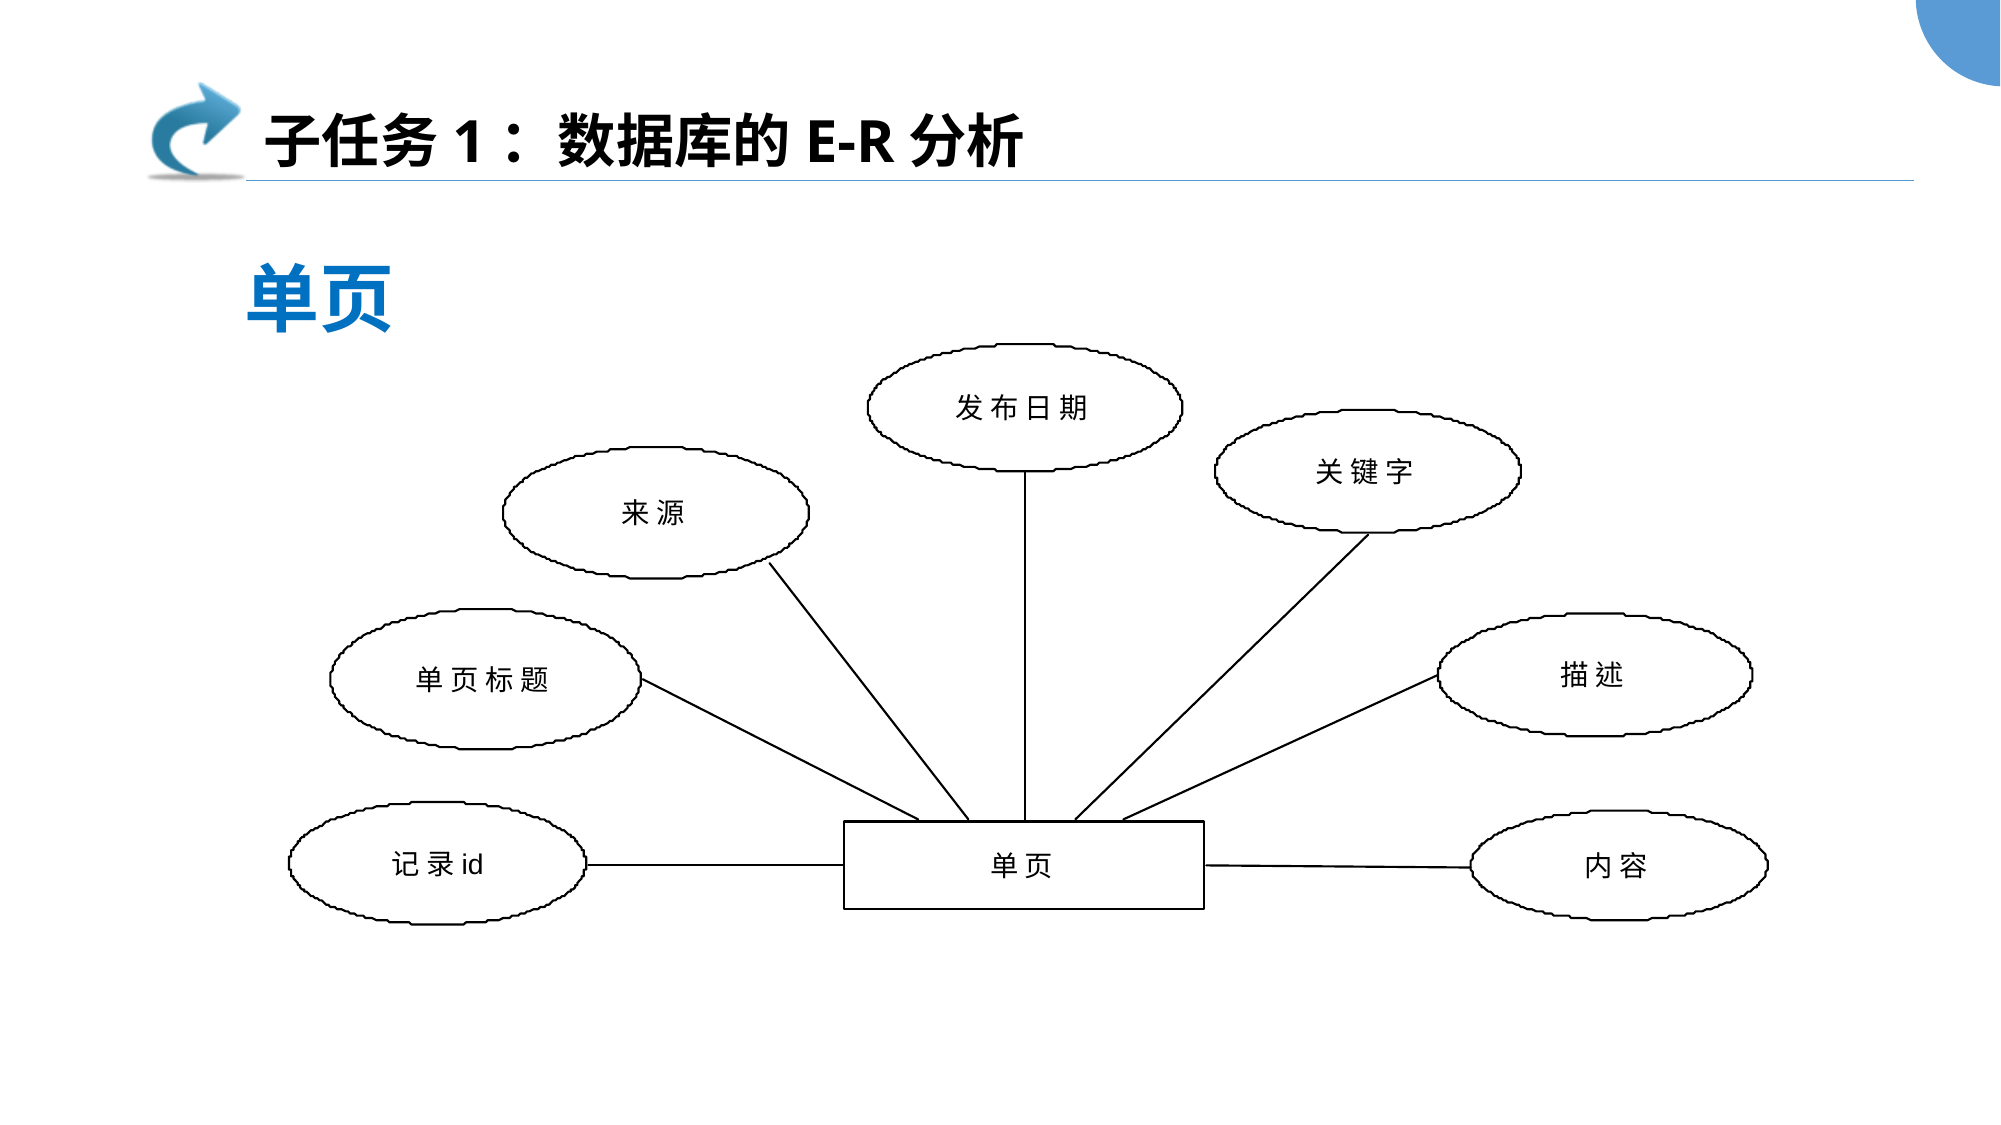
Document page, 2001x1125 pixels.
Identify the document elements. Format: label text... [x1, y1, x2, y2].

picture [146, 82, 247, 183]
picture [286, 339, 2000, 1125]
text_box 单页 [229, 243, 410, 349]
text_box 子任务1：数据库的E-R分析 [248, 97, 1069, 180]
